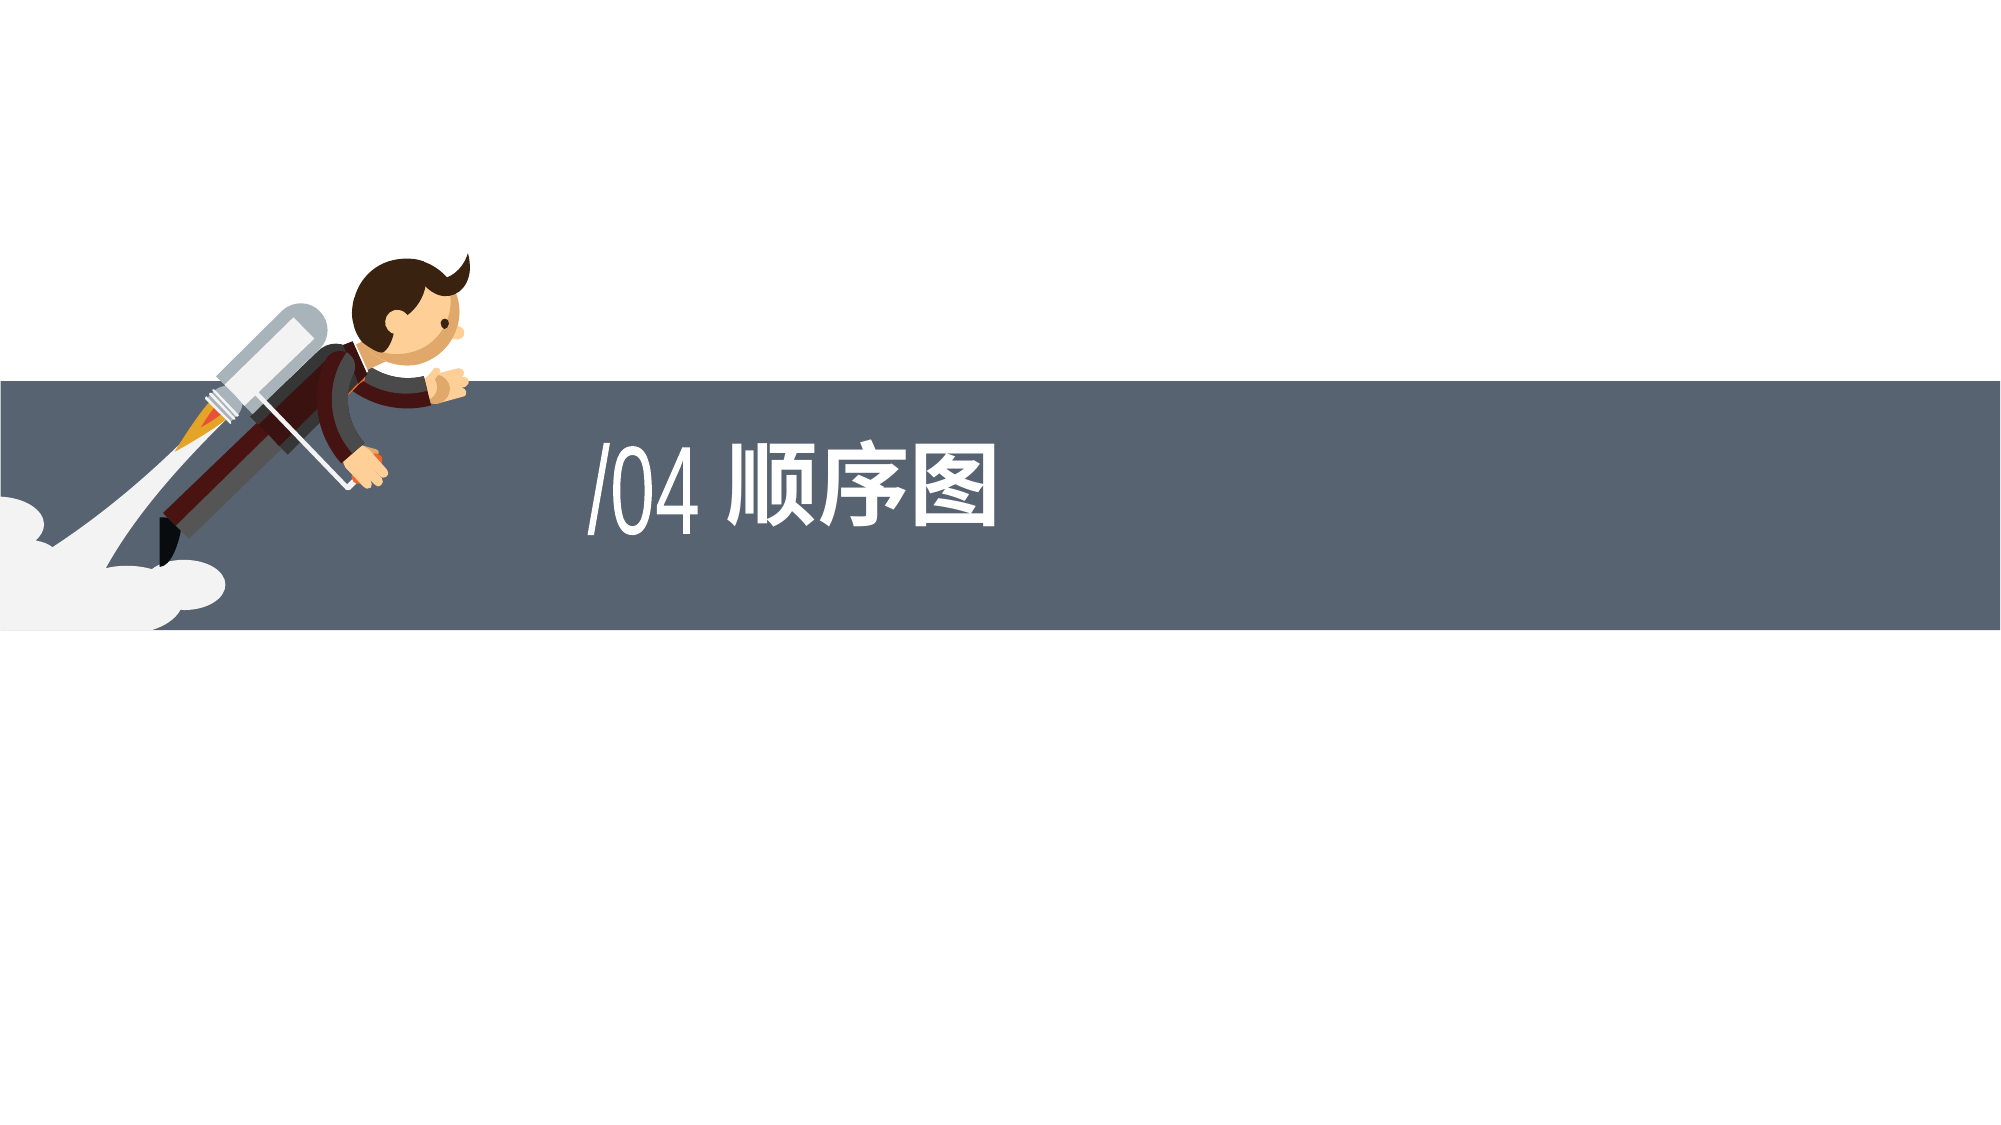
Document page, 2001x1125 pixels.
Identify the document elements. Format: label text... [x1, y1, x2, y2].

title 顺序图 [711, 399, 1601, 547]
